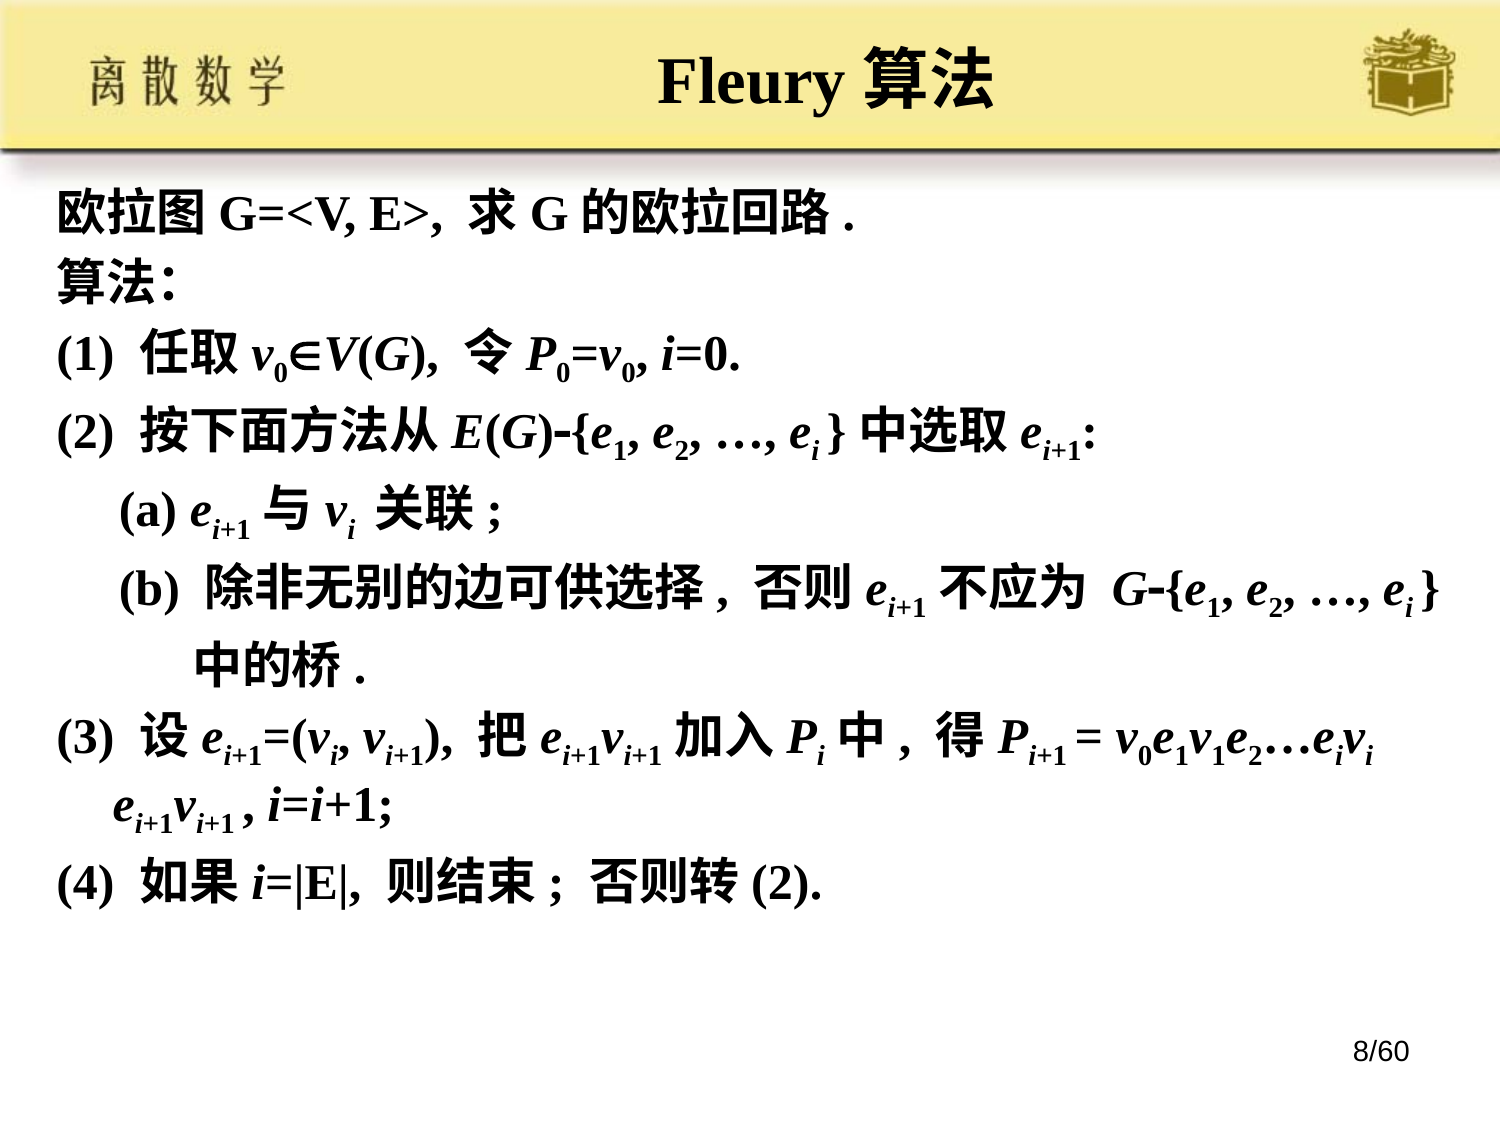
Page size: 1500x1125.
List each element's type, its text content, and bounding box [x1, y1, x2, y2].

picture [0, 0, 1500, 1125]
title Fleury算法 [324, 42, 1329, 112]
slide_number 8/60 [1074, 1024, 1426, 1103]
list 欧拉图G=<V, E>, 求G的欧拉回路. 算法： (1) 任取v0V(G), 令P0=v0, i=0. (2) 按下面方法从E(G){e1, e2, …, ei }中选取ei+1: (a) ei+1与vi 关联; (b) 除非无别的边可供选择, 否则ei+1不应为 G{e1, e2, …, ei } 中的桥. (3) 设ei+1=(vi, vi+1), 把ei+1vi+1加入Pi中, 得Pi+1 = v0e1v1e2…eivi ei+1vi+1 , i=i+1; (4) 如果i=|E|, 则结束; 否则转(2). [41, 172, 1500, 1000]
